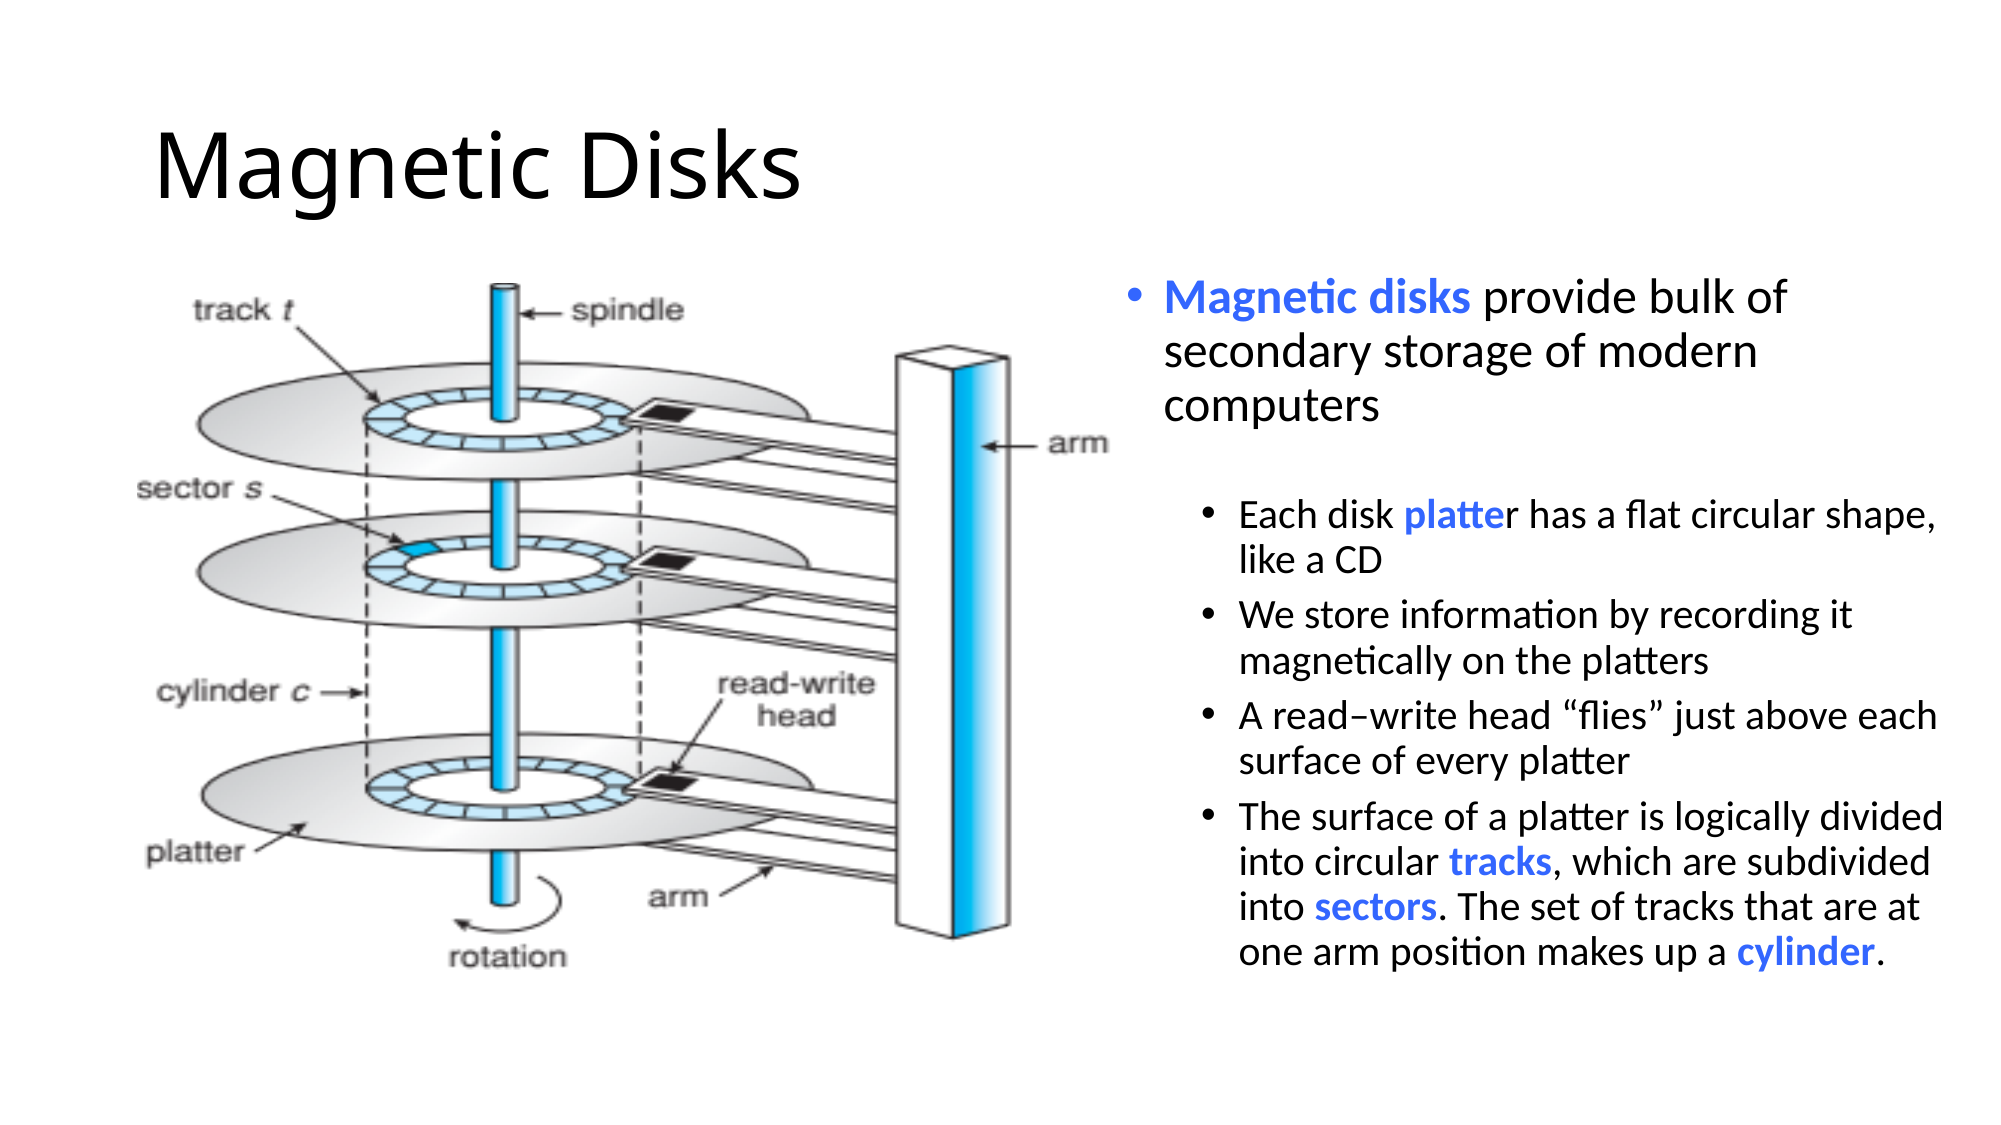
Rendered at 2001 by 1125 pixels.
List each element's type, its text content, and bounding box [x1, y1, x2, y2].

text_box Magnetic Disks [137, 59, 1863, 278]
picture [137, 283, 1111, 973]
list Magnetic disks provide bulk of secondary storage of modern computers Each disk platter has a flat circular shape, like a CD We store information by recording it magnetically on the platters A read–write head “flies” just above each surface of every platter The surface of a platter is logically divided into circular tracks, which are subdivided into sectors. The set of tracks that are at one arm position makes up a cylinder. [1111, 262, 1978, 1099]
